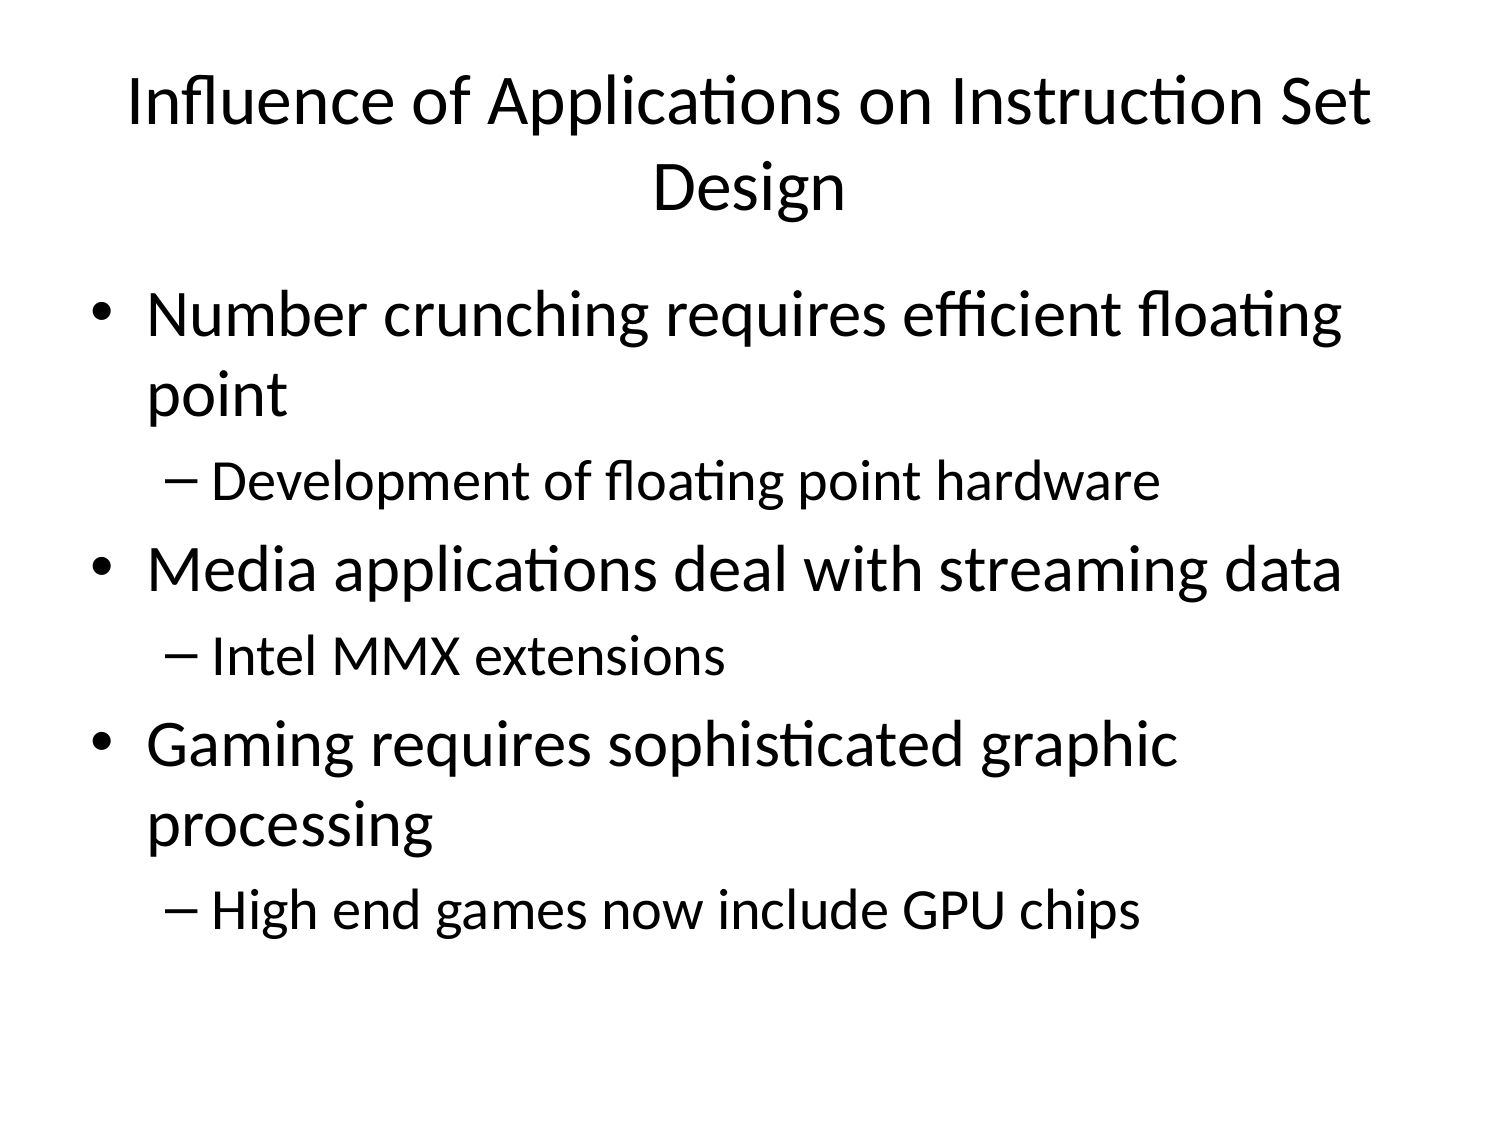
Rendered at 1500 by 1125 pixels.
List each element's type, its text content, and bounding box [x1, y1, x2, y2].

title Influence of Applications on Instruction Set Design [75, 45, 1425, 233]
list Number crunching requires efficient floating point Development of floating point hardware Media applications deal with streaming data Intel MMX extensions Gaming requires sophisticated graphic processing High end games now include GPU chips [75, 262, 1425, 1005]
